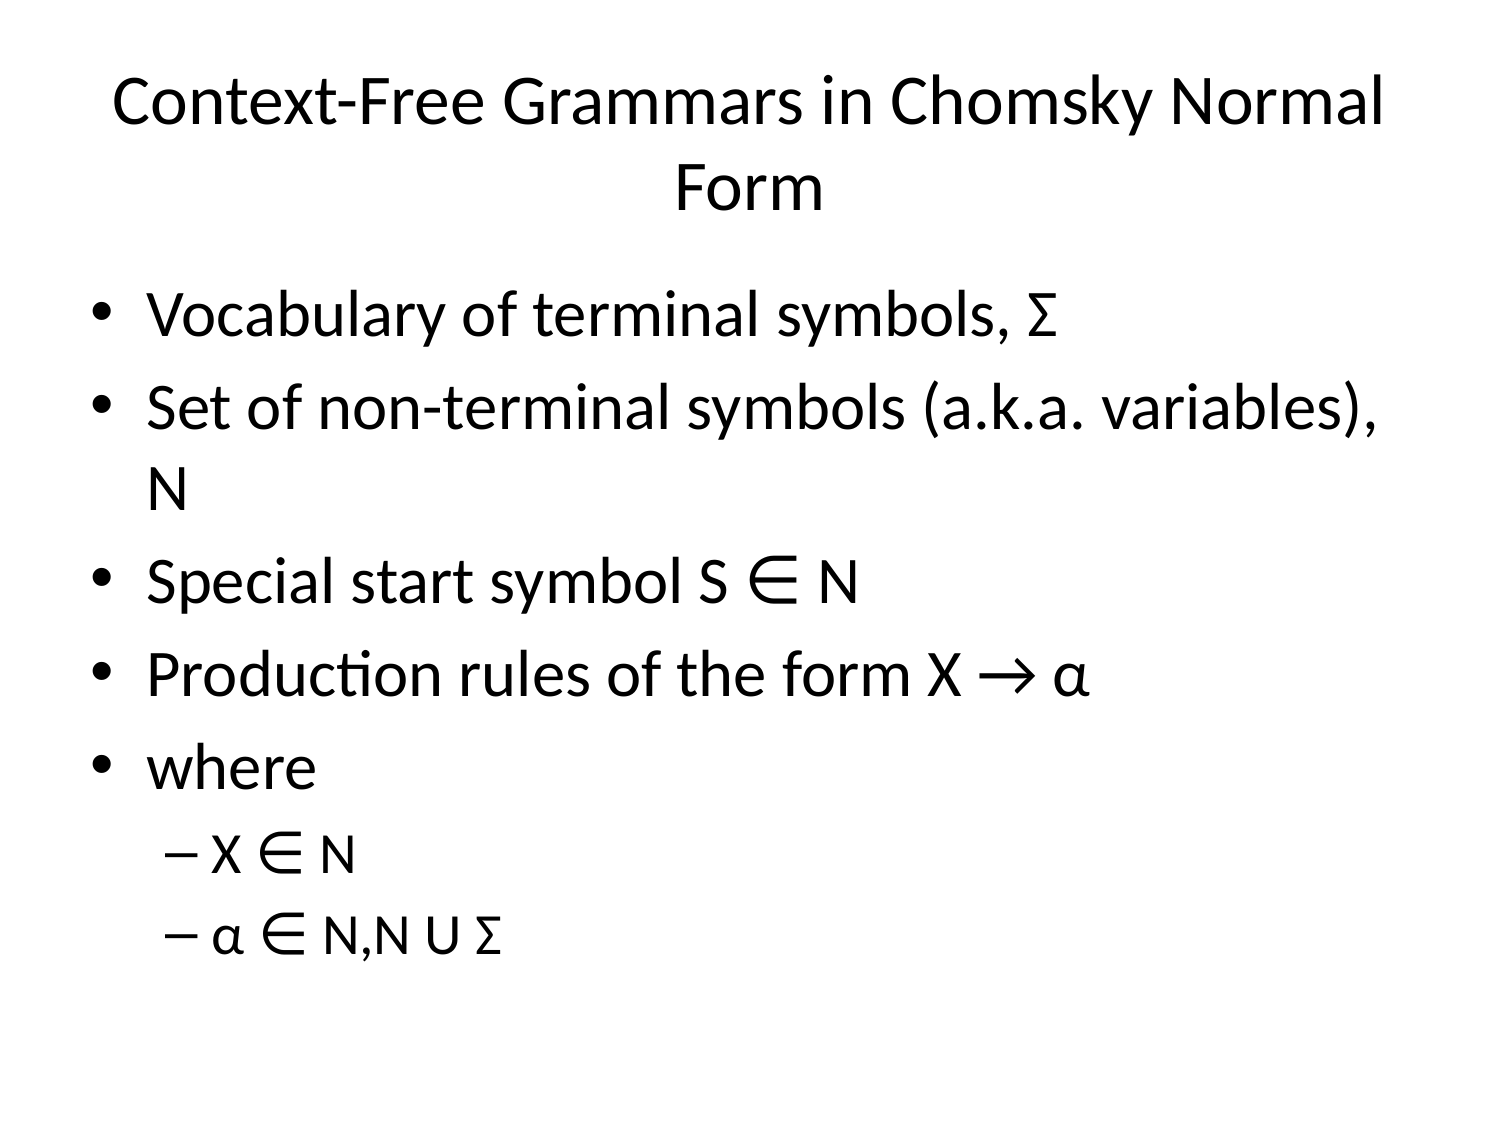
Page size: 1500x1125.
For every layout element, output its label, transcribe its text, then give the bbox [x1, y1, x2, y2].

title Context-Free Grammars in Chomsky Normal Form [75, 45, 1425, 233]
list Vocabulary of terminal symbols, Σ Set of non-terminal symbols (a.k.a. variables), N Special start symbol S ∈ N Production rules of the form X → α where X ∈ N α ∈ N,N U Σ [75, 262, 1425, 1005]
